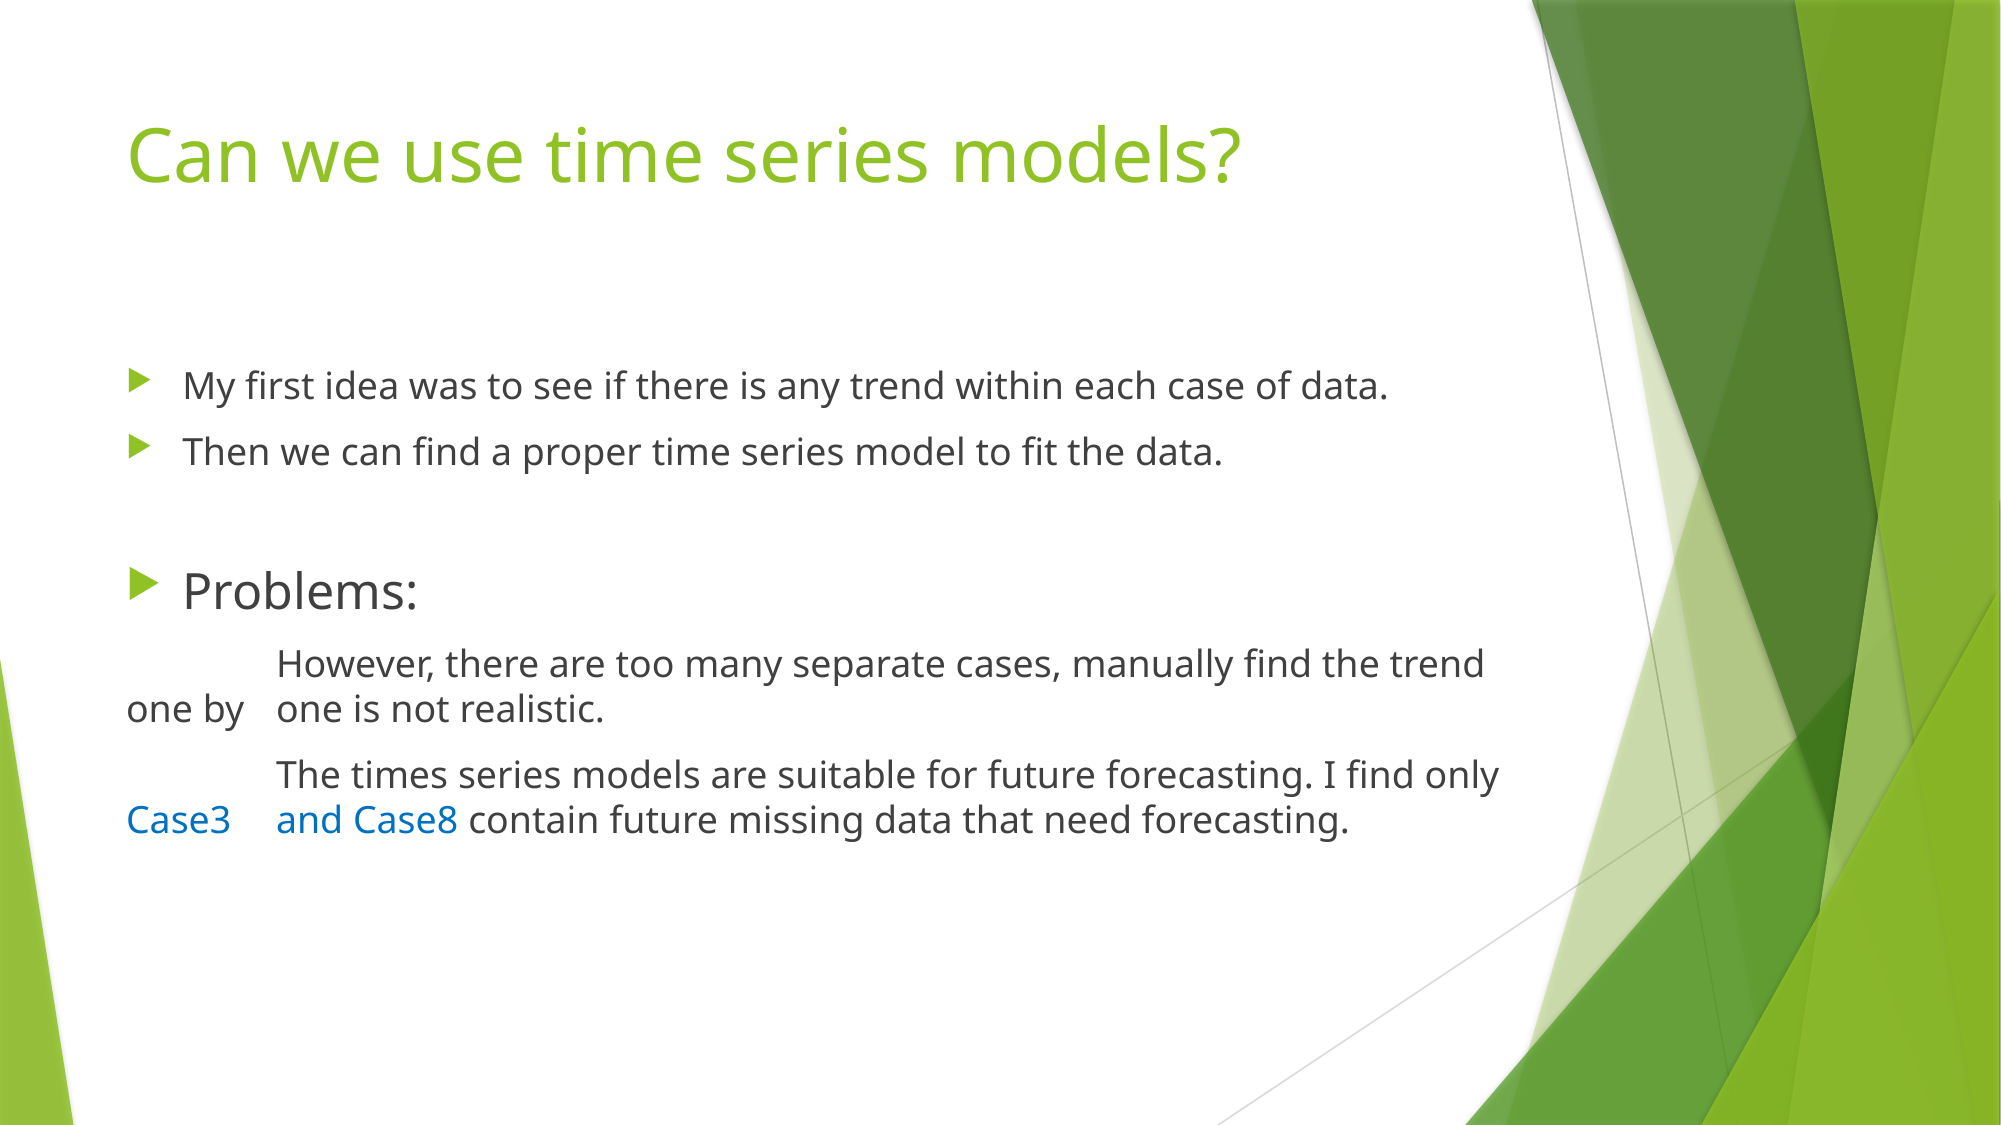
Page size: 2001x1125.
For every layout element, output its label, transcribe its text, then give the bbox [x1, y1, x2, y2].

list My first idea was to see if there is any trend within each case of data. Then we can find a proper time series model to fit the data. Problems: However, there are too many separate cases, manually find the trend one by one is not realistic. The times series models are suitable for future forecasting. I find only Case3 and Case8 contain future missing data that need forecasting. [111, 354, 1522, 992]
title Can we use time series models? [111, 99, 1522, 317]
